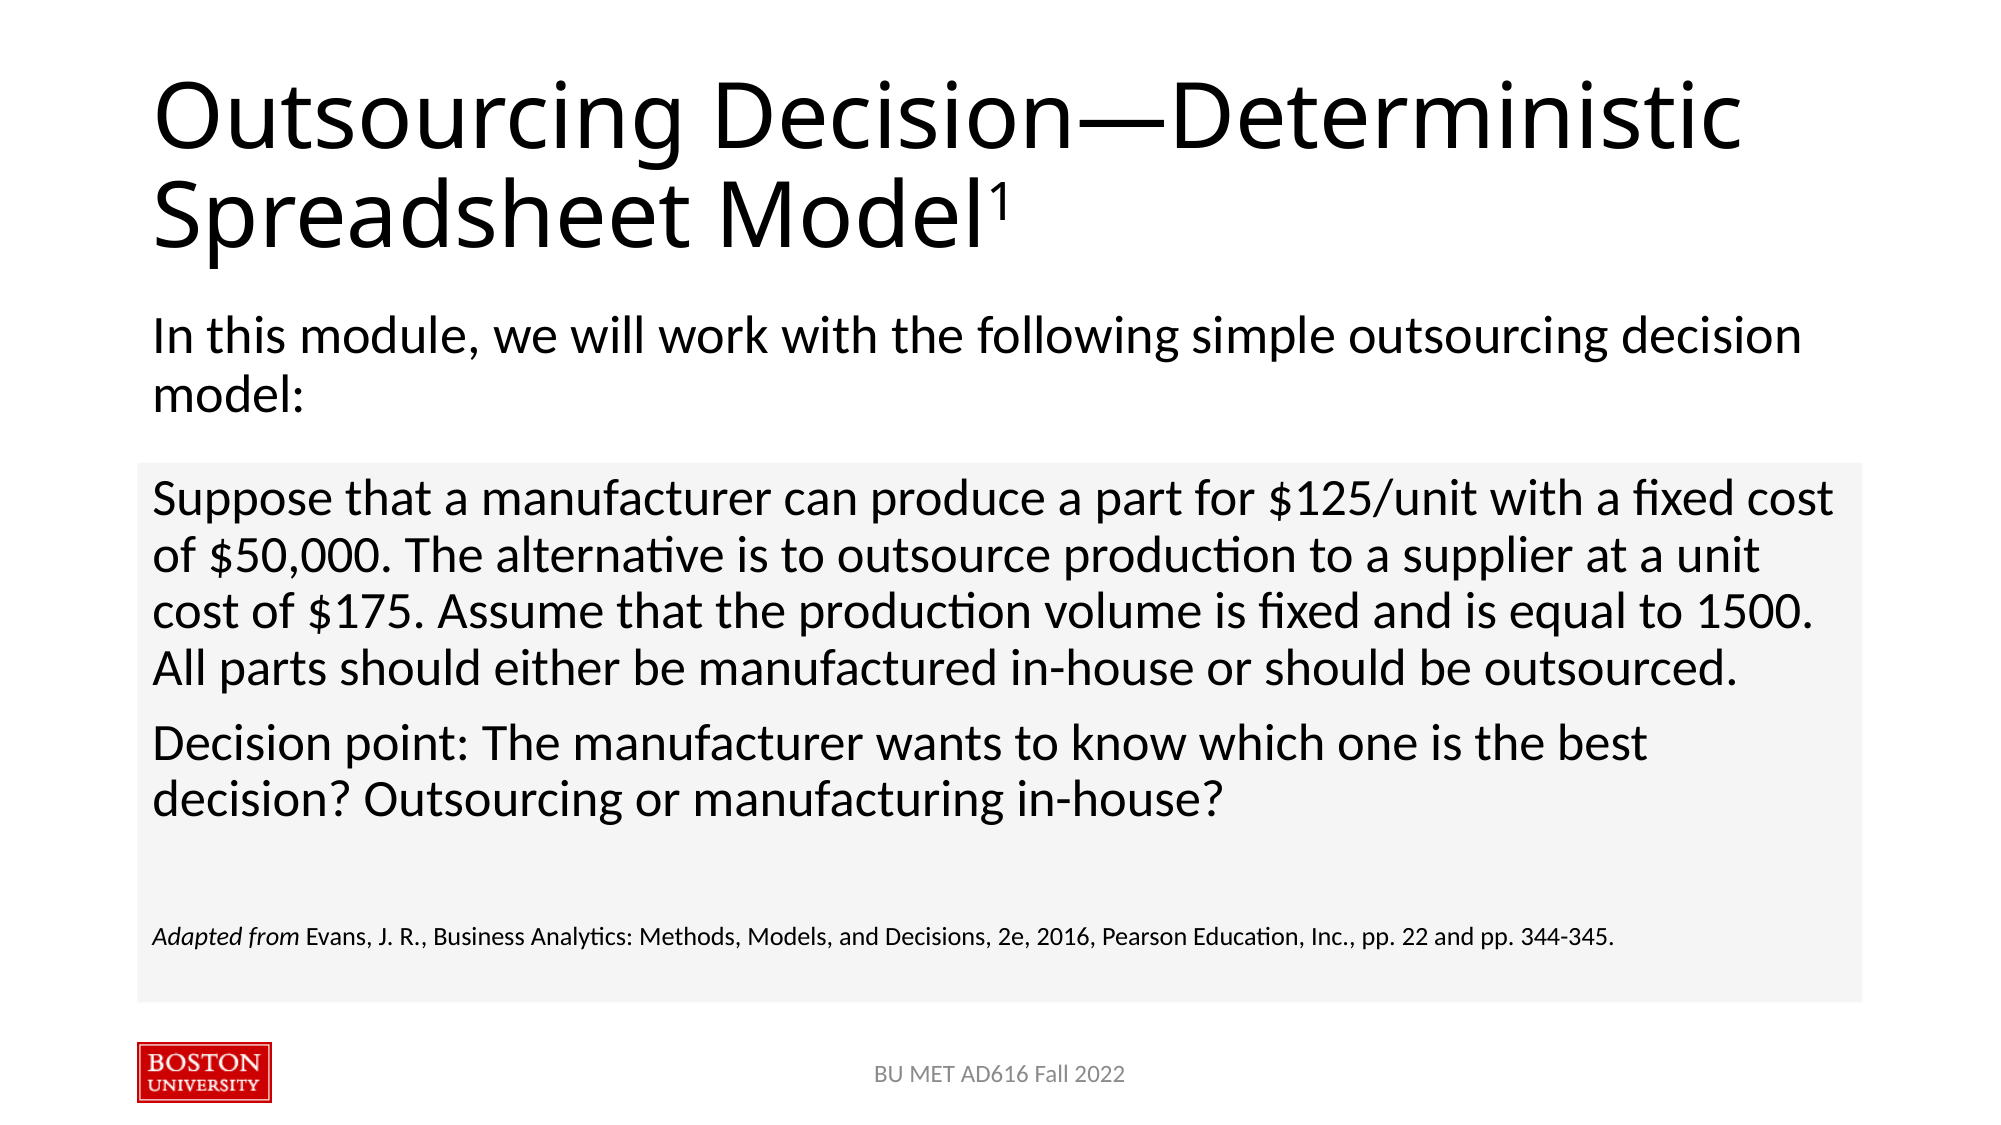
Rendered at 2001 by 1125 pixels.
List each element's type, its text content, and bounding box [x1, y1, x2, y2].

footer BU MET AD616 Fall 2022 [662, 1042, 1338, 1103]
picture [137, 1042, 272, 1103]
list In this module, we will work with the following simple outsourcing decision model: [137, 299, 1863, 441]
text_box Suppose that a manufacturer can produce a part for $125/unit with a fixed cost of $50,000. The alternative is to outsource production to a supplier at a unit cost of $175. Assume that the production volume is fixed and is equal to 1500. All parts should either be manufactured in-house or should be outsourced. Decision point: The manufacturer wants to know which one is the best decision? Outsourcing or manufacturing in-house? Adapted from Evans, J. R., Business Analytics: Methods, Models, and Decisions, 2e, 2016, Pearson Education, Inc., pp. 22 and pp. 344-345. [137, 462, 1863, 1003]
title Outsourcing Decision—Deterministic Spreadsheet Model1 [137, 59, 1863, 278]
